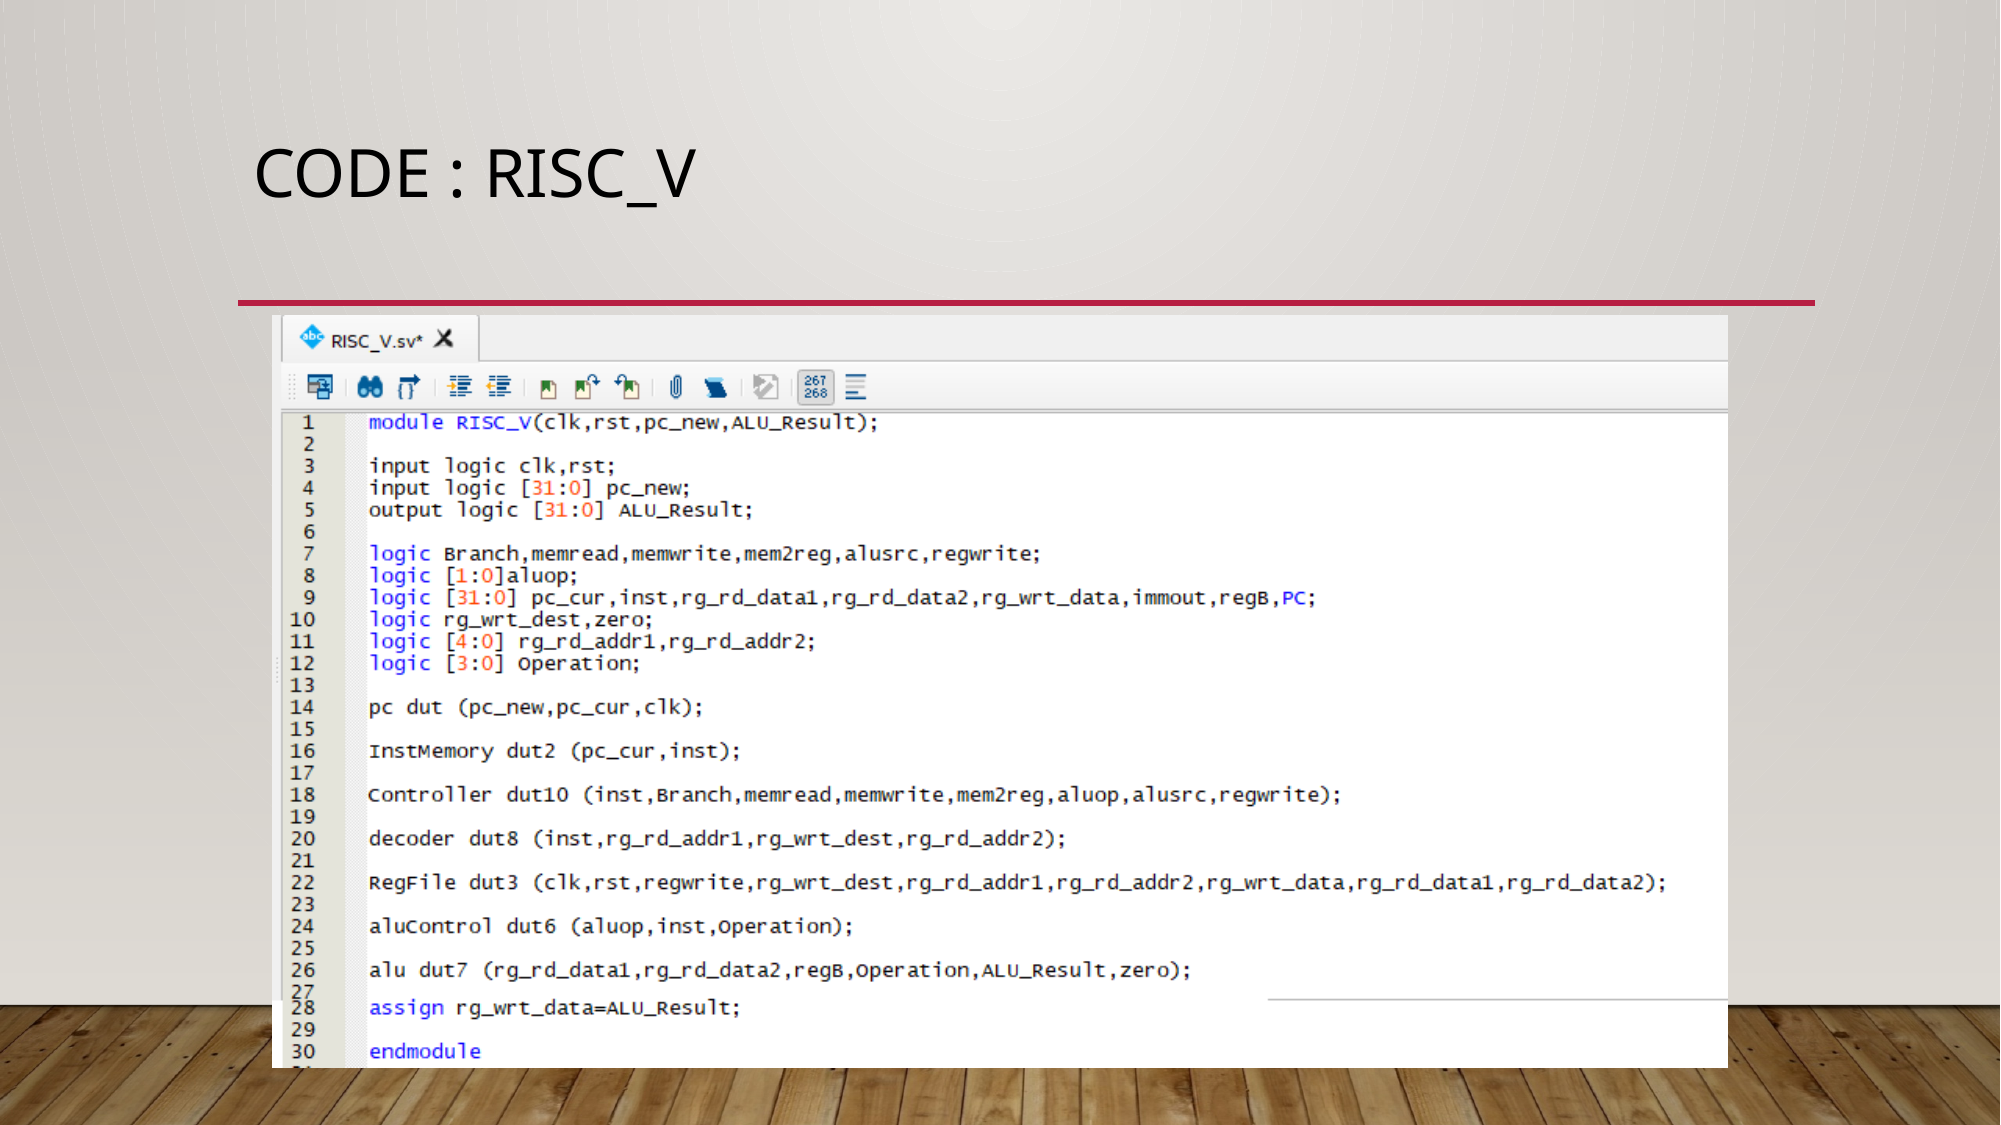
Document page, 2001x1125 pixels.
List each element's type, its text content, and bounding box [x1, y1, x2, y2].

title Code : RISC_V [238, 131, 1814, 305]
picture [0, 315, 2000, 1125]
